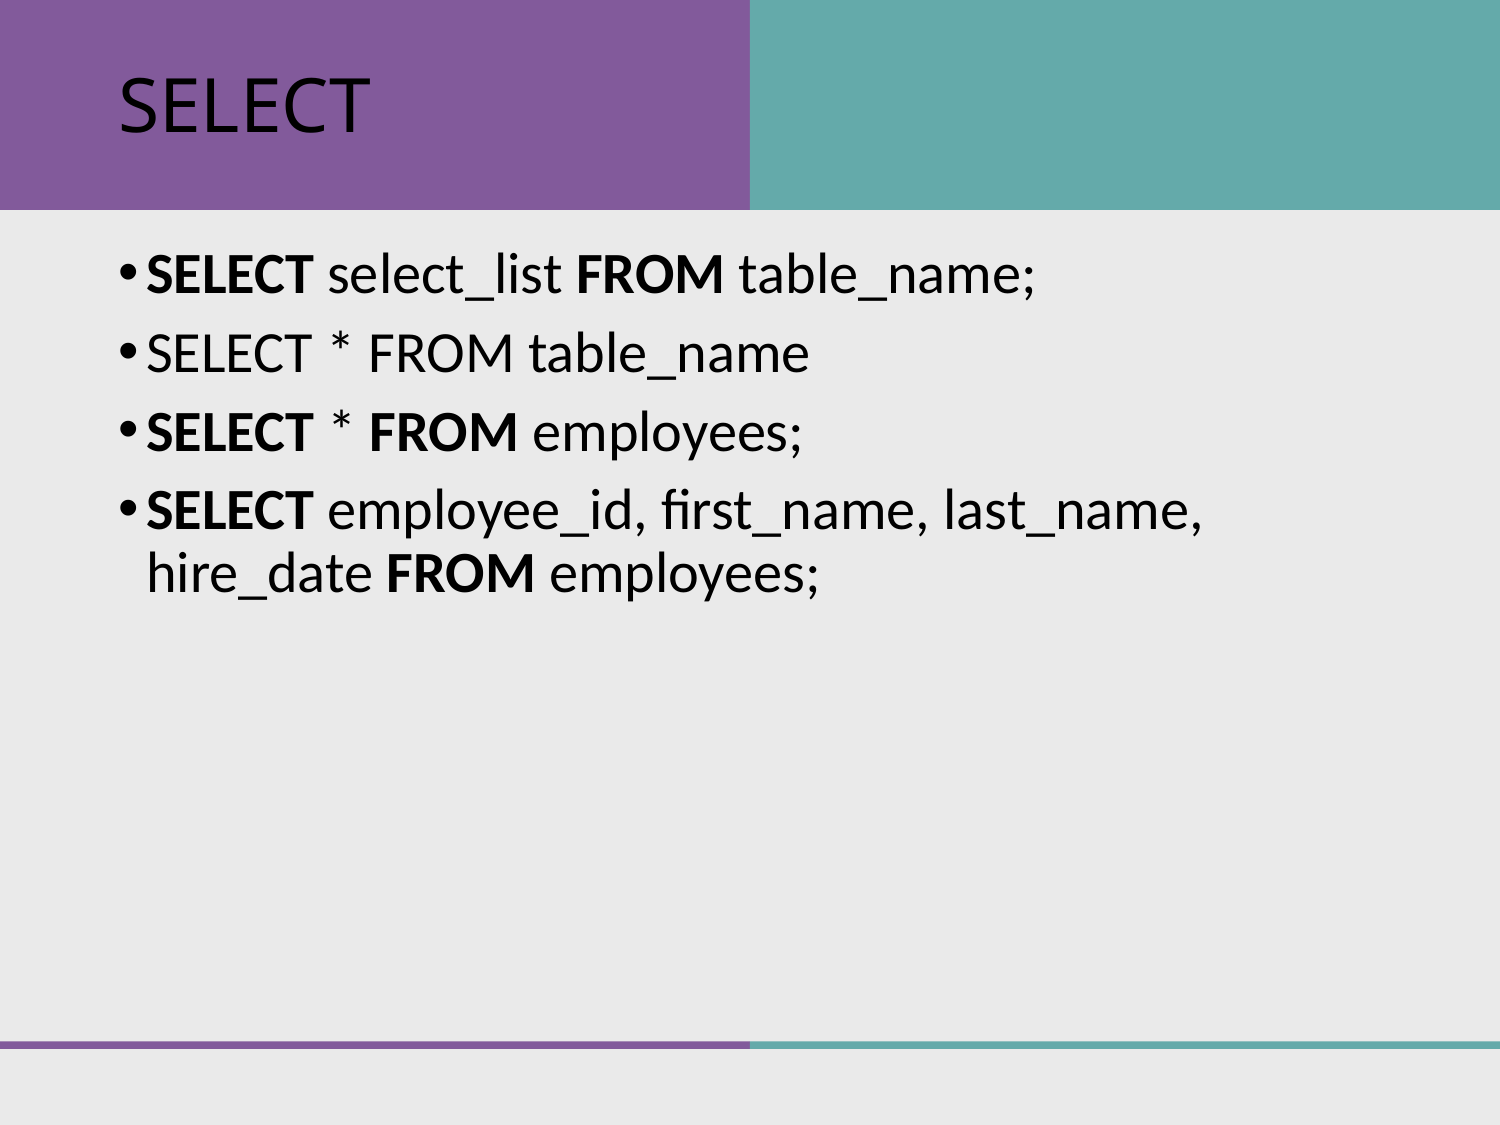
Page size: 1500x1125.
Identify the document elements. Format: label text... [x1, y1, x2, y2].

title SELECT [103, 33, 1397, 184]
list SELECT select_list FROM table_name; SELECT * FROM table_name SELECT * FROM employees; SELECT employee_id, first_name, last_name, hire_date FROM employees; [103, 236, 1397, 1014]
